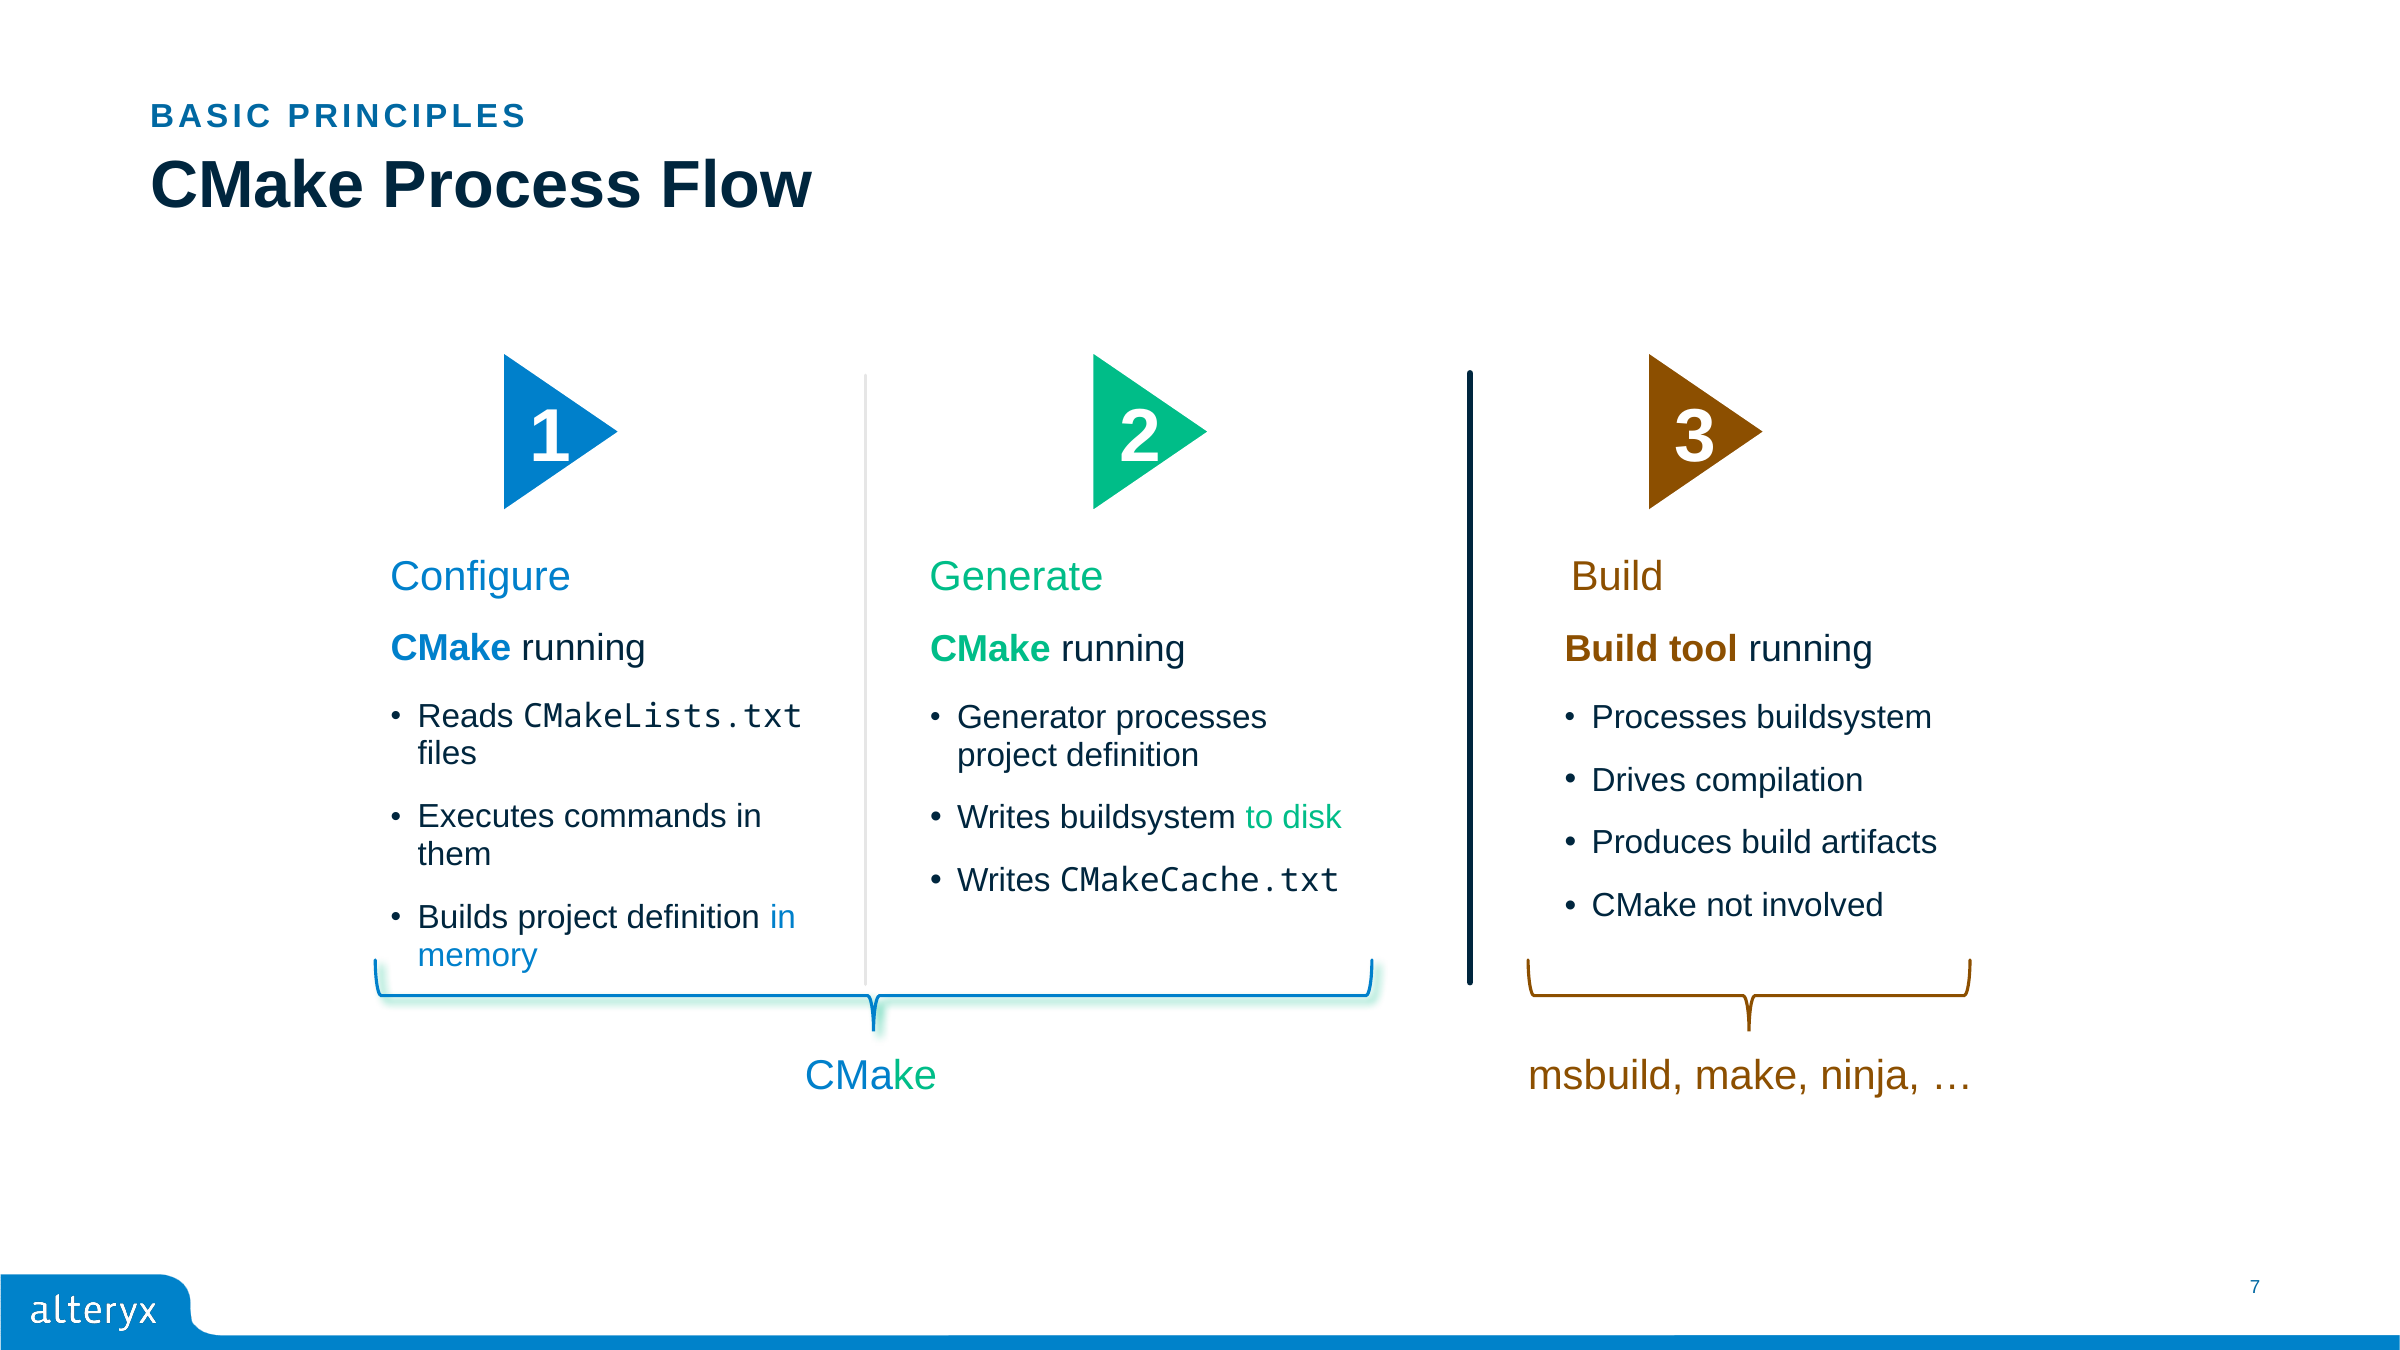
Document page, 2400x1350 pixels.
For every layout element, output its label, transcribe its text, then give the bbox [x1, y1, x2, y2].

text_box Build tool running Processes buildsystem Drives compilation Produces build artifacts CMake not involved [1564, 623, 1970, 959]
text_box CMake running Generator processes project definition Writes buildsystem to disk Writes CMakeCache.txt [930, 623, 1350, 959]
picture [0, 1274, 2400, 1350]
text_box [374, 959, 1373, 1032]
text_box Build tool running Processes buildsystem Drives compilation Produces build artifacts CMake not involved [1752, 985, 1970, 1004]
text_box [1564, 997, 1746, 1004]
text_box CMake [804, 1047, 943, 1098]
text_box 2 [1088, 344, 1216, 519]
text_box Generate [914, 540, 1302, 631]
text_box [1527, 959, 1971, 1032]
text_box msbuild, make, ninja, … [1528, 1047, 1979, 1098]
text_box CMake running Reads CMakeLists.txt files Executes commands in them Builds project definition in memory [375, 615, 821, 959]
text_box 1 [499, 344, 627, 519]
text_box 3 [1644, 344, 1772, 519]
text_box Configure [375, 540, 754, 631]
slide_number 7 [2249, 1250, 2326, 1322]
text_box Build [1556, 540, 1937, 631]
list Basic Principles [150, 90, 2100, 135]
title CMake Process Flow [150, 150, 2100, 225]
